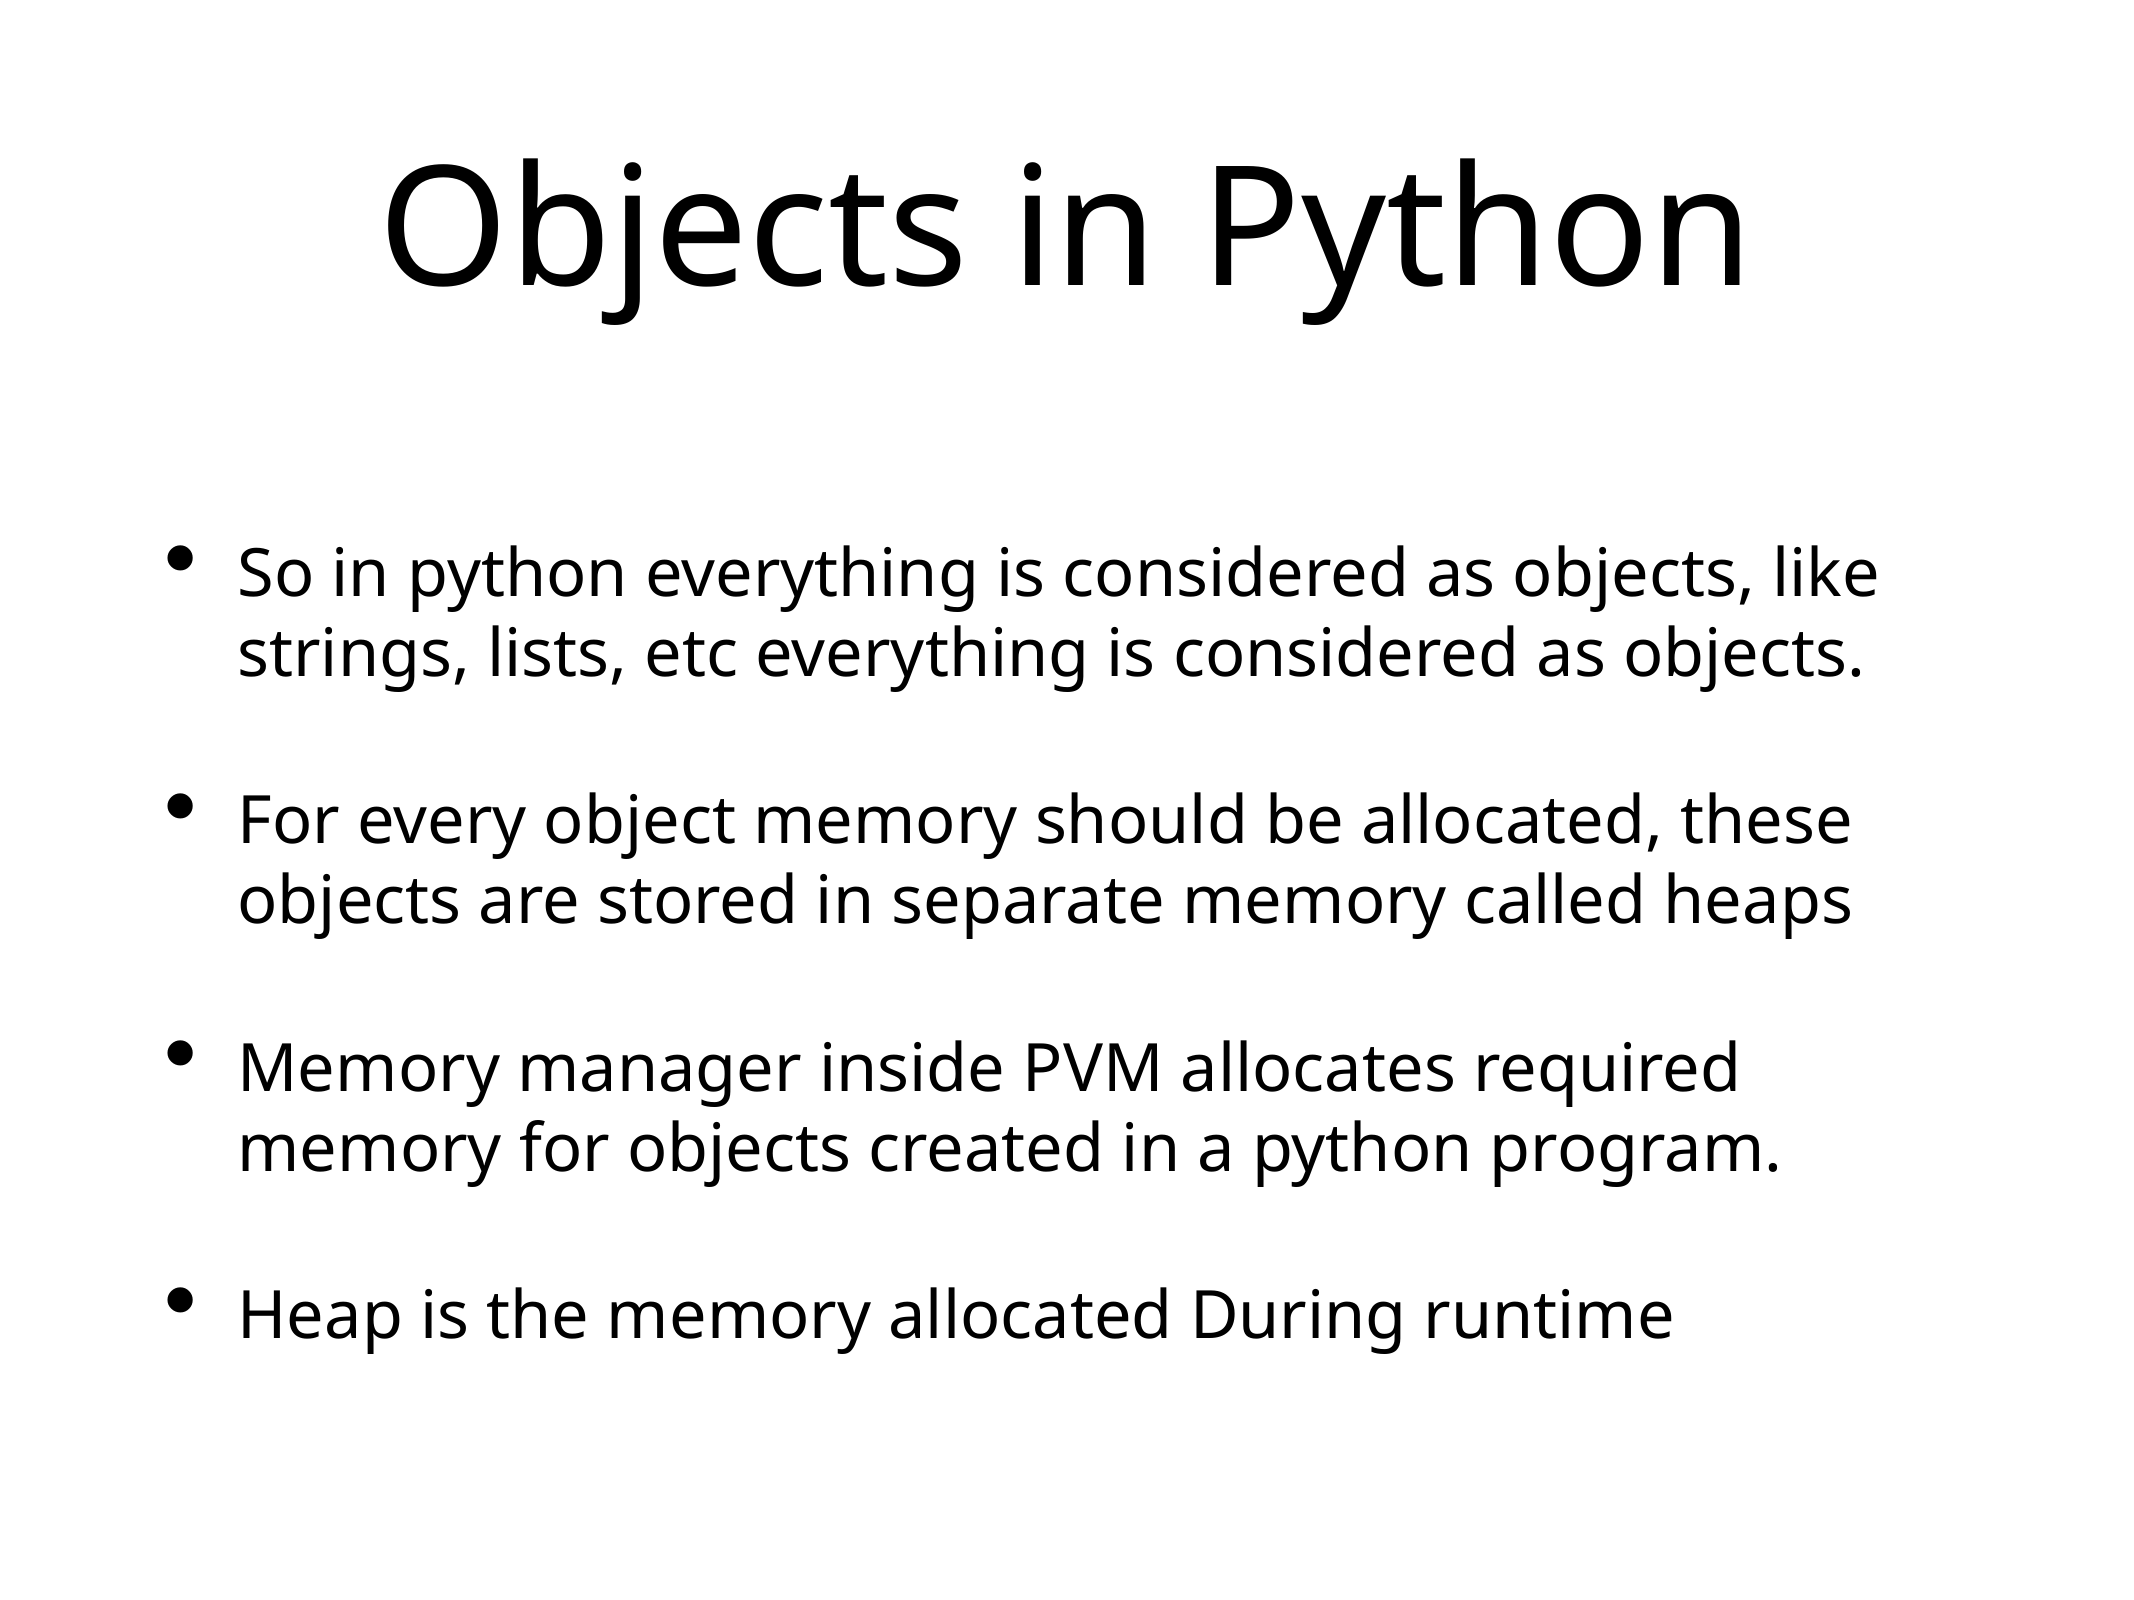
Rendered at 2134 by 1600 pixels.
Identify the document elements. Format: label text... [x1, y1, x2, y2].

title Objects in Python [155, 41, 1978, 397]
list So in python everything is considered as objects, like strings, lists, etc everything is considered as objects. For every object memory should be allocated, these objects are stored in separate memory called heaps Memory manager inside PVM allocates required memory for objects created in a python program. Heap is the memory allocated During runtime [155, 424, 1978, 1457]
